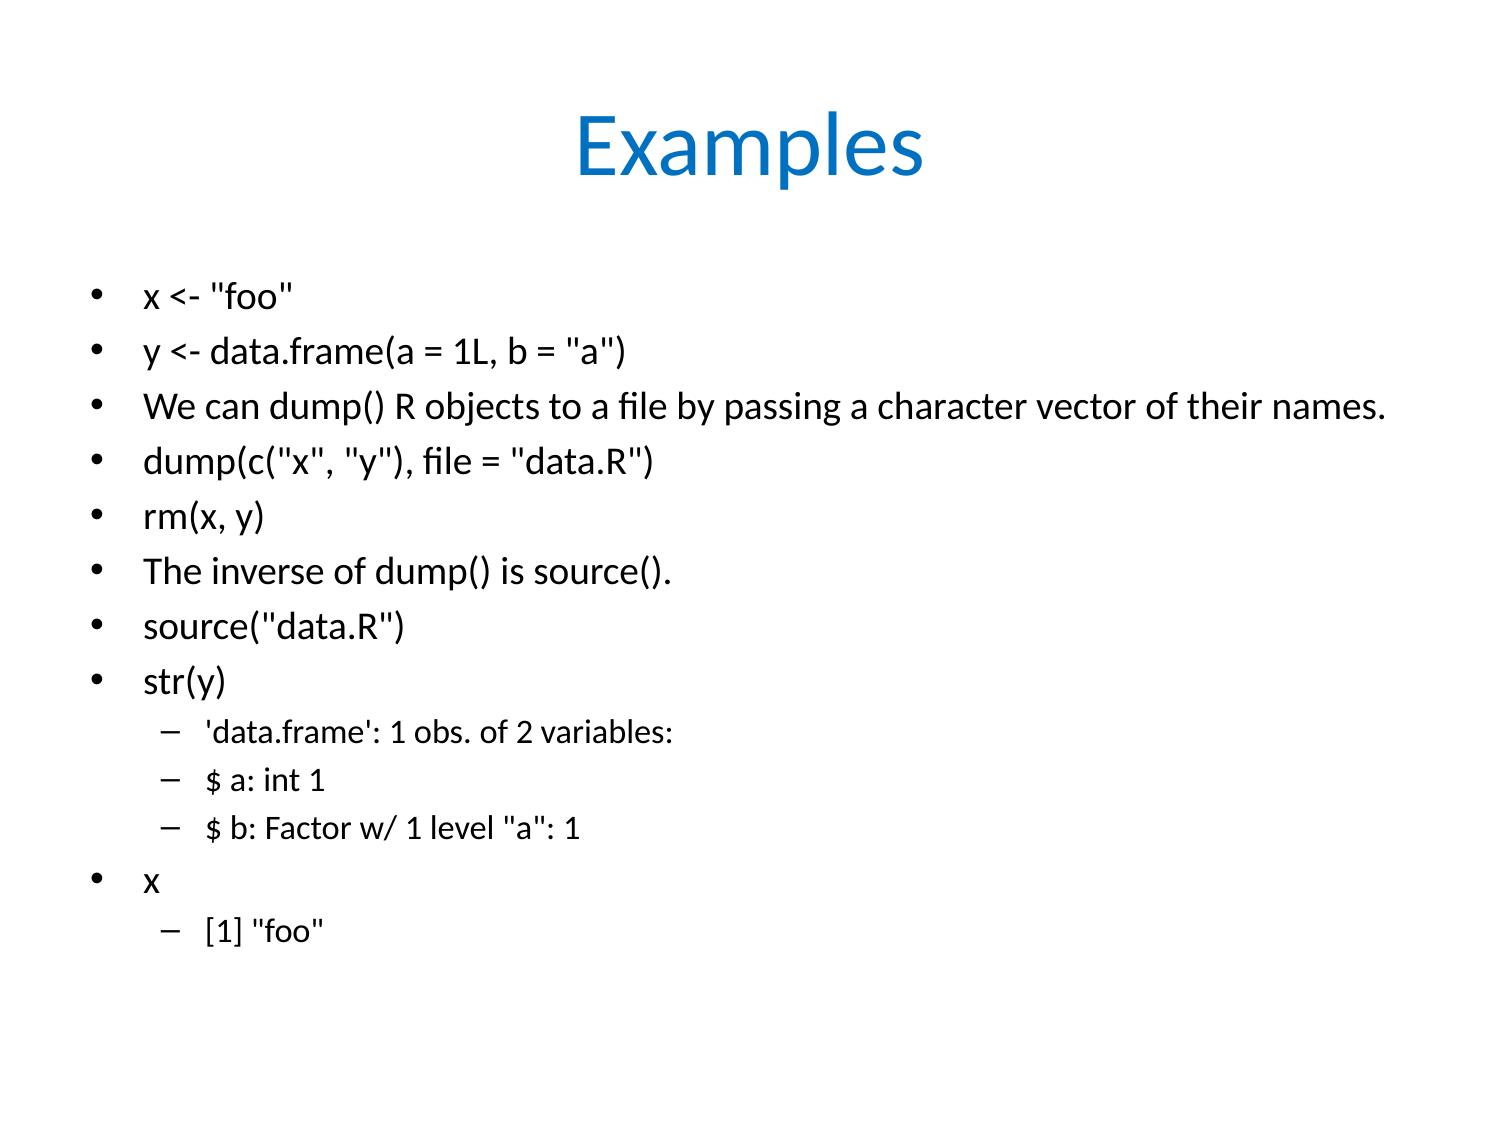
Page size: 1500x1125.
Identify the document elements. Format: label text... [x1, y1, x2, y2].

title Examples [75, 45, 1425, 233]
list x <- "foo" y <- data.frame(a = 1L, b = "a") We can dump() R objects to a file by passing a character vector of their names. dump(c("x", "y"), file = "data.R") rm(x, y) The inverse of dump() is source(). source("data.R") str(y) 'data.frame': 1 obs. of 2 variables: $ a: int 1 $ b: Factor w/ 1 level "a": 1 x [1] "foo" [75, 262, 1425, 1005]
